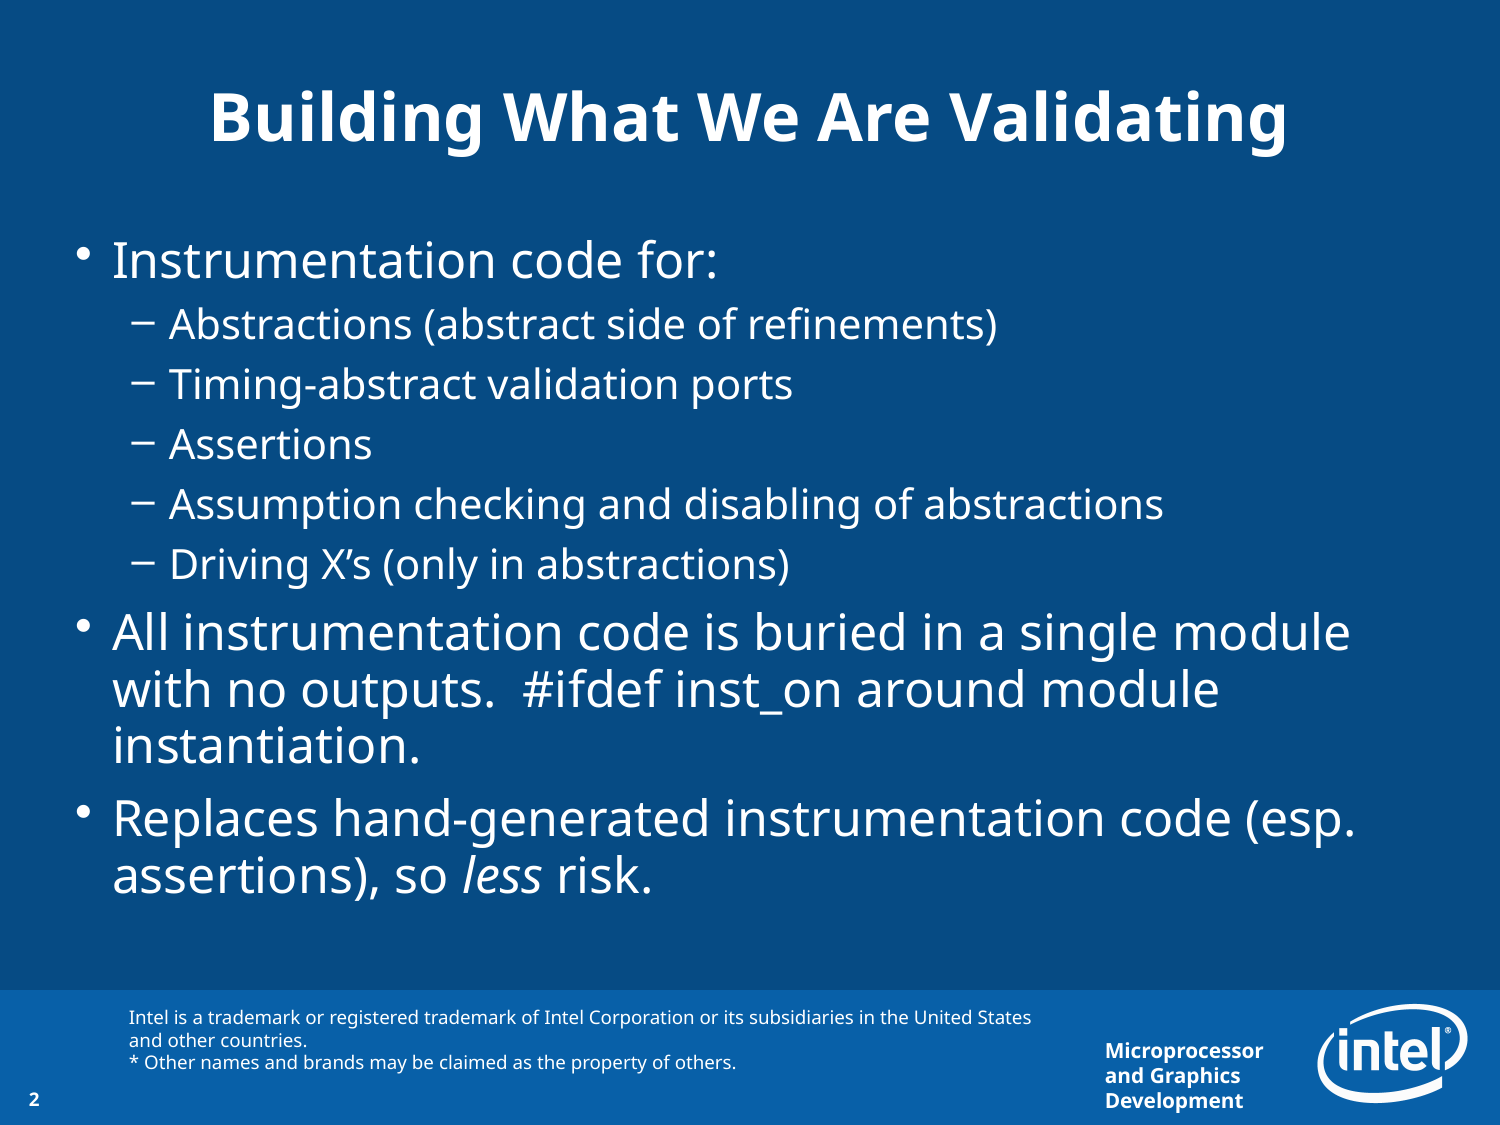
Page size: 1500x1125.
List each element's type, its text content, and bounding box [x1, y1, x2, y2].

list Instrumentation code for: Abstractions (abstract side of refinements) Timing-abstract validation ports Assertions Assumption checking and disabling of abstractions Driving X’s (only in abstractions) All instrumentation code is buried in a single module with no outputs. #ifdef inst_on around module instantiation. Replaces hand-generated instrumentation code (esp. assertions), so less risk. [59, 224, 1440, 983]
title Building What We Are Validating [59, 25, 1440, 214]
picture [1311, 997, 1474, 1110]
